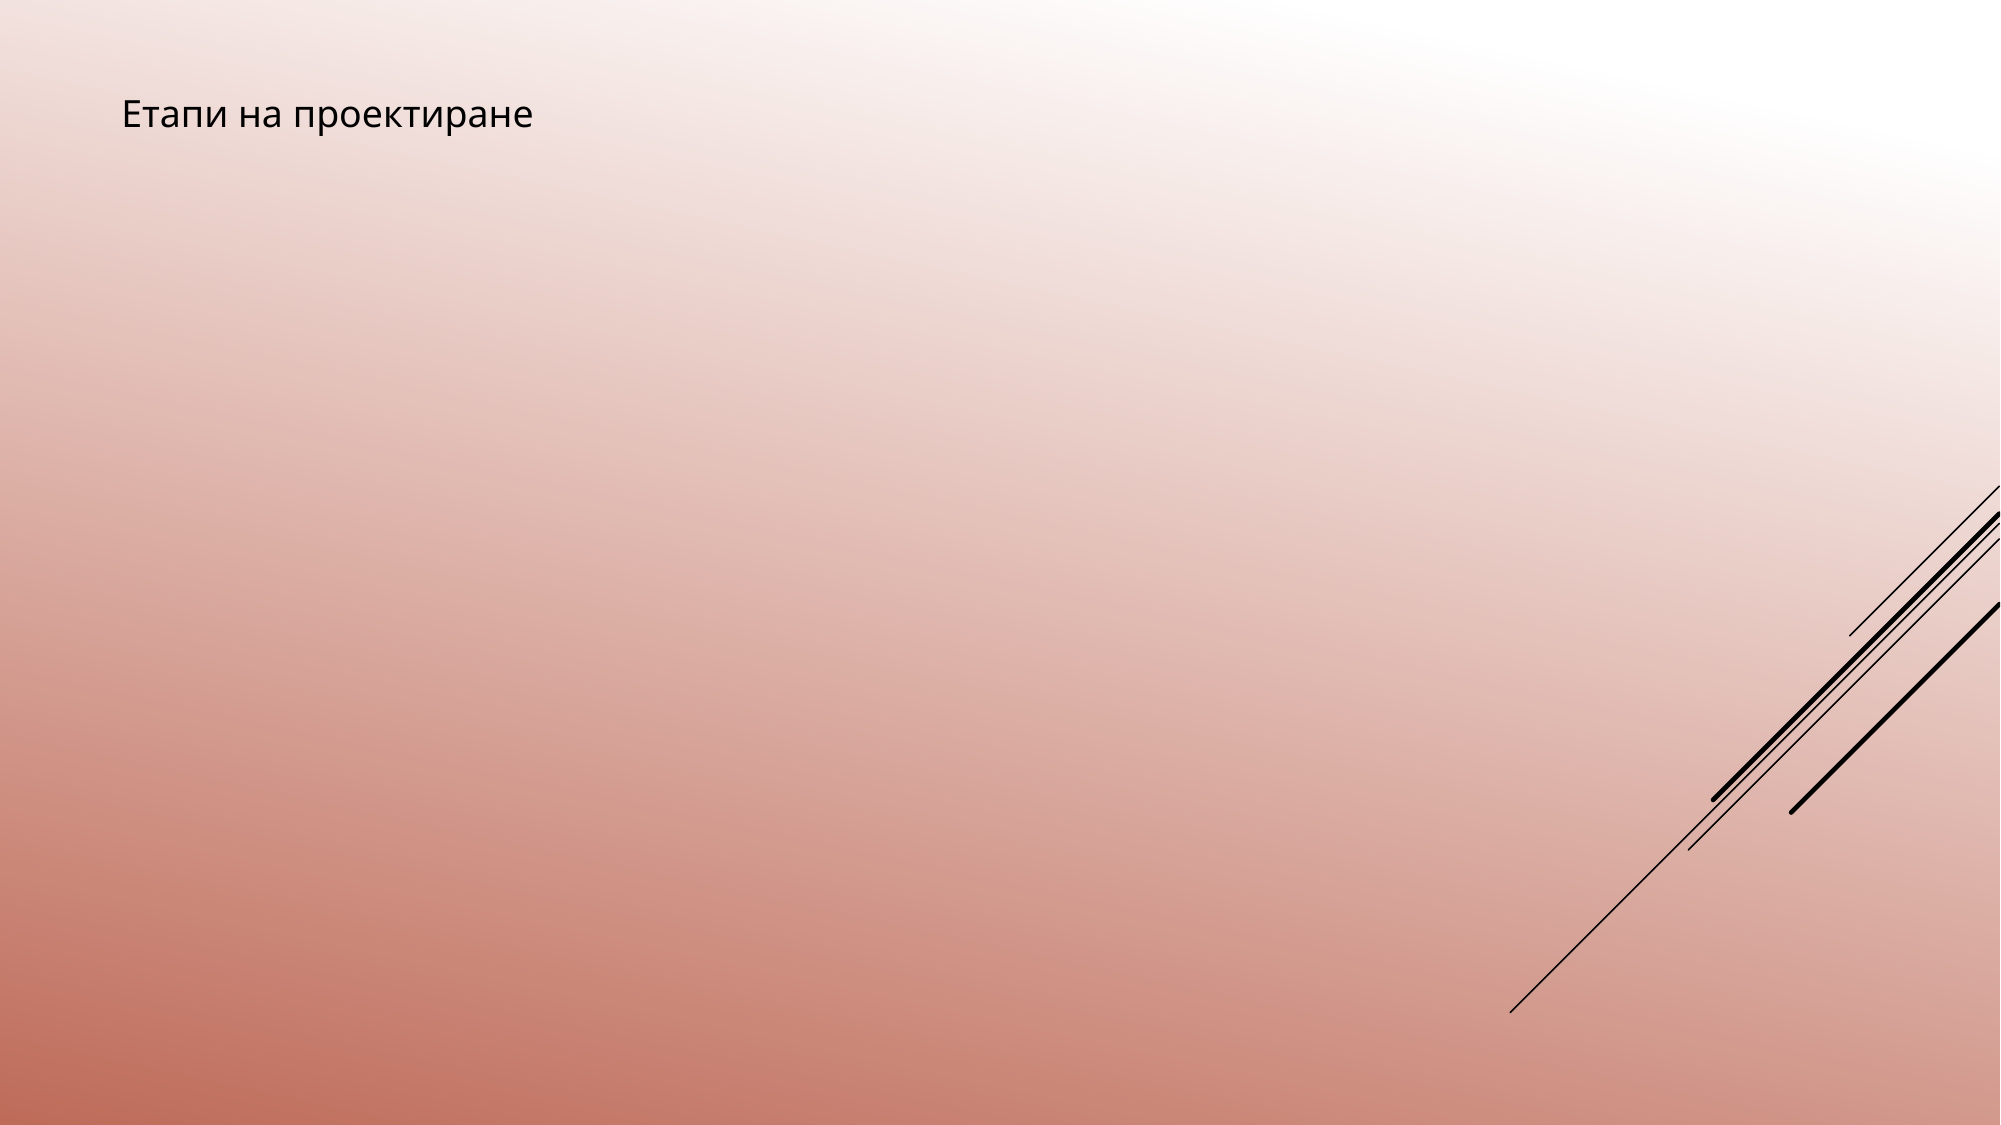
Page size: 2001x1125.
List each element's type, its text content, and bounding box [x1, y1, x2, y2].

text_box Етапи на проектиране [106, 82, 550, 142]
